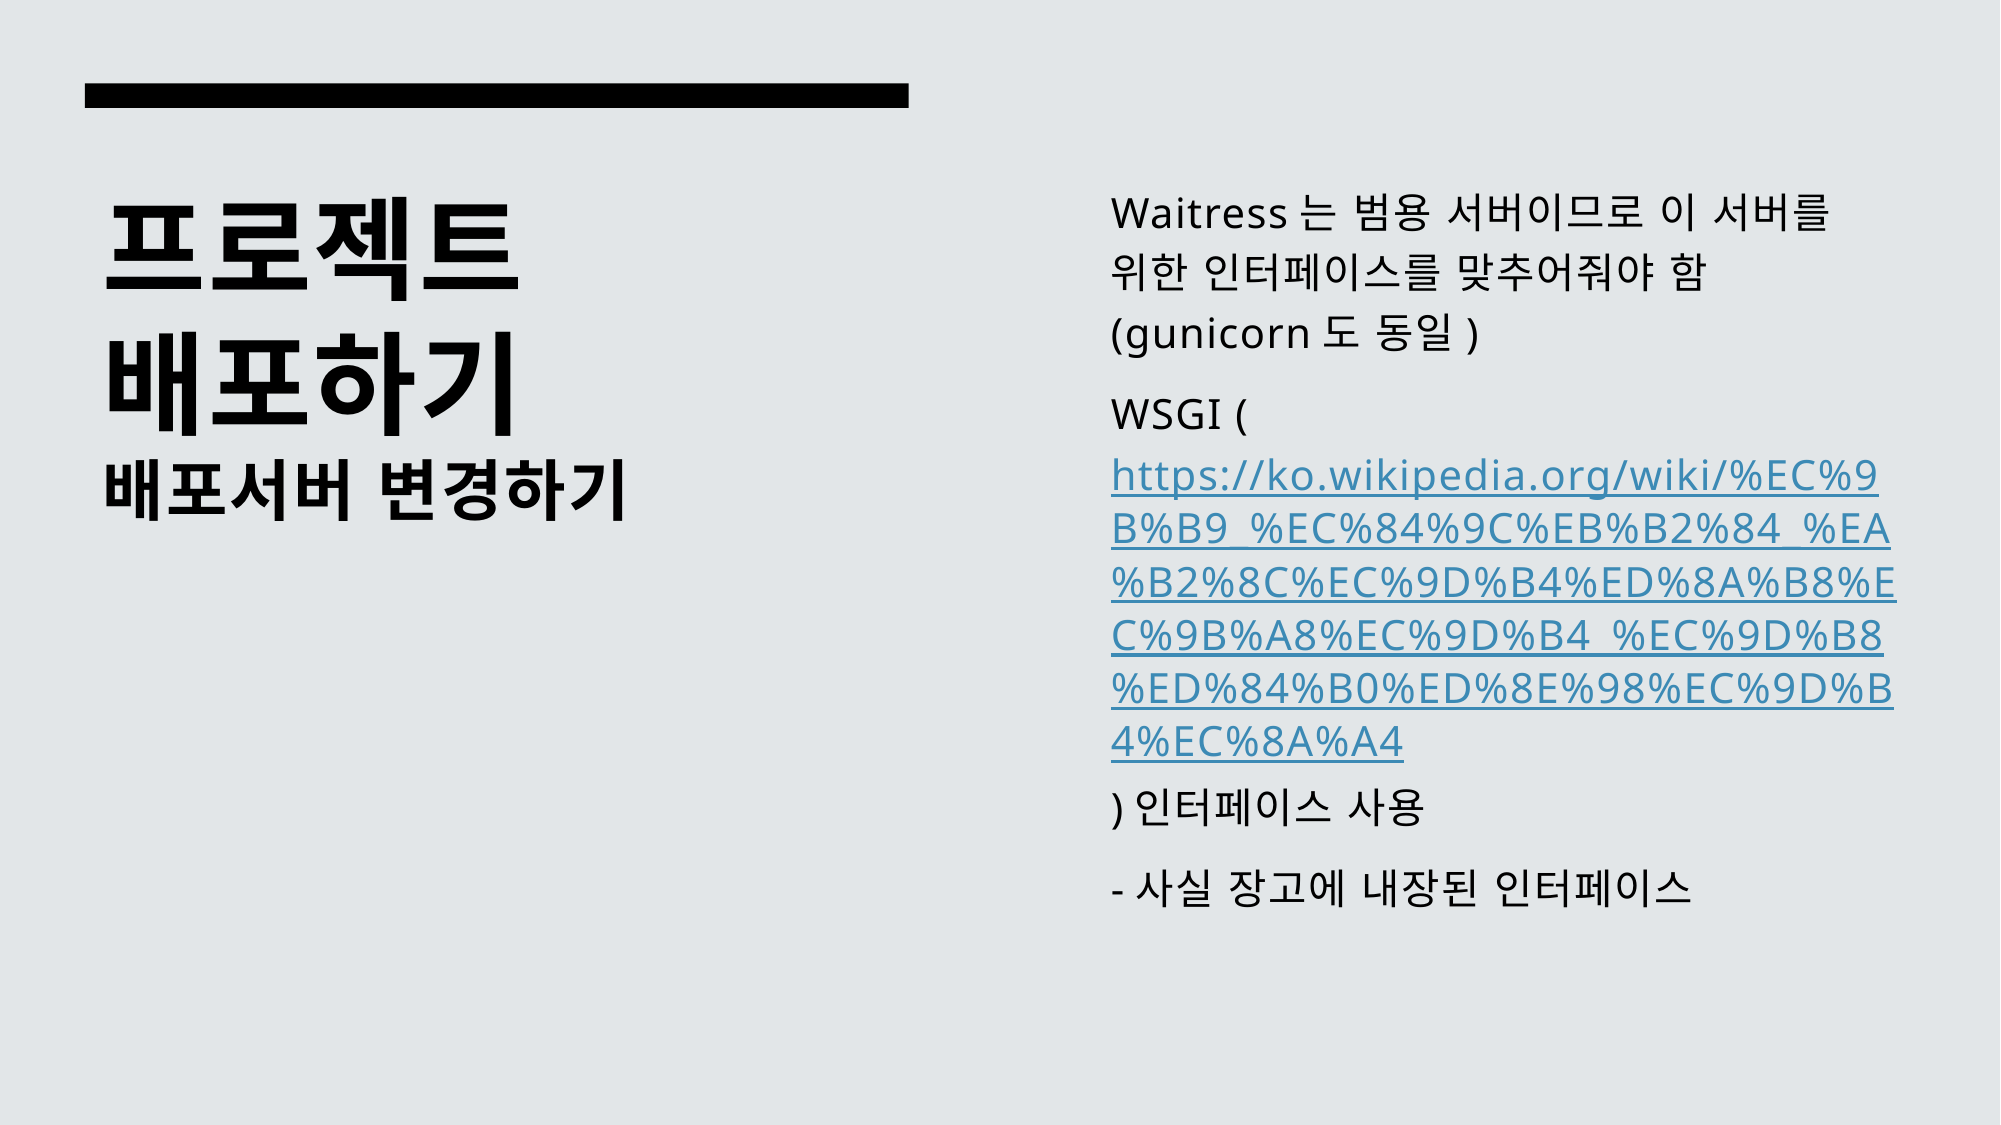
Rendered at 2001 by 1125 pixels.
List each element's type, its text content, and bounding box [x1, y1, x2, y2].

list Waitress는 범용 서버이므로 이 서버를 위한 인터페이스를 맞추어줘야 함(gunicorn도 동일) WSGI (https://ko.wikipedia.org/wiki/%EC%9B%B9_%EC%84%9C%EB%B2%84_%EA%B2%8C%EC%9D%B4%ED%8A%B8%EC%9B%A8%EC%9D%B4_%EC%9D%B8%ED%84%B0%ED%8E%98%EC%9D%B4%EC%8A%A4)인터페이스 사용 -사실 장고에 내장된 인터페이스 [1092, 158, 1917, 958]
title 프로젝트 배포하기 배포서버 변경하기 [84, 160, 909, 960]
